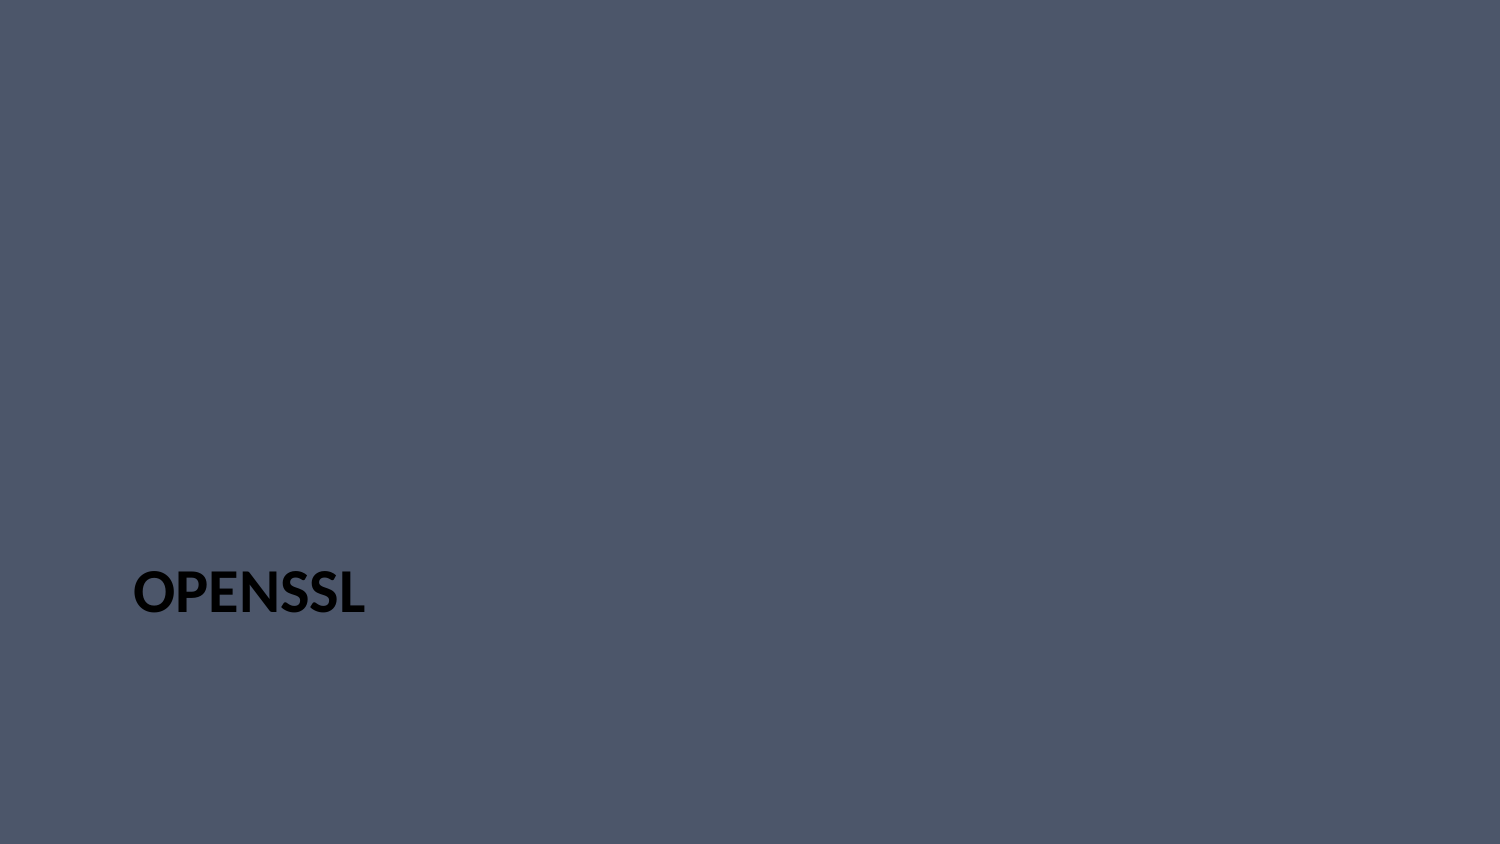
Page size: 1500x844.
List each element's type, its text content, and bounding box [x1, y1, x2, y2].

title OpenSSL [118, 542, 1394, 710]
